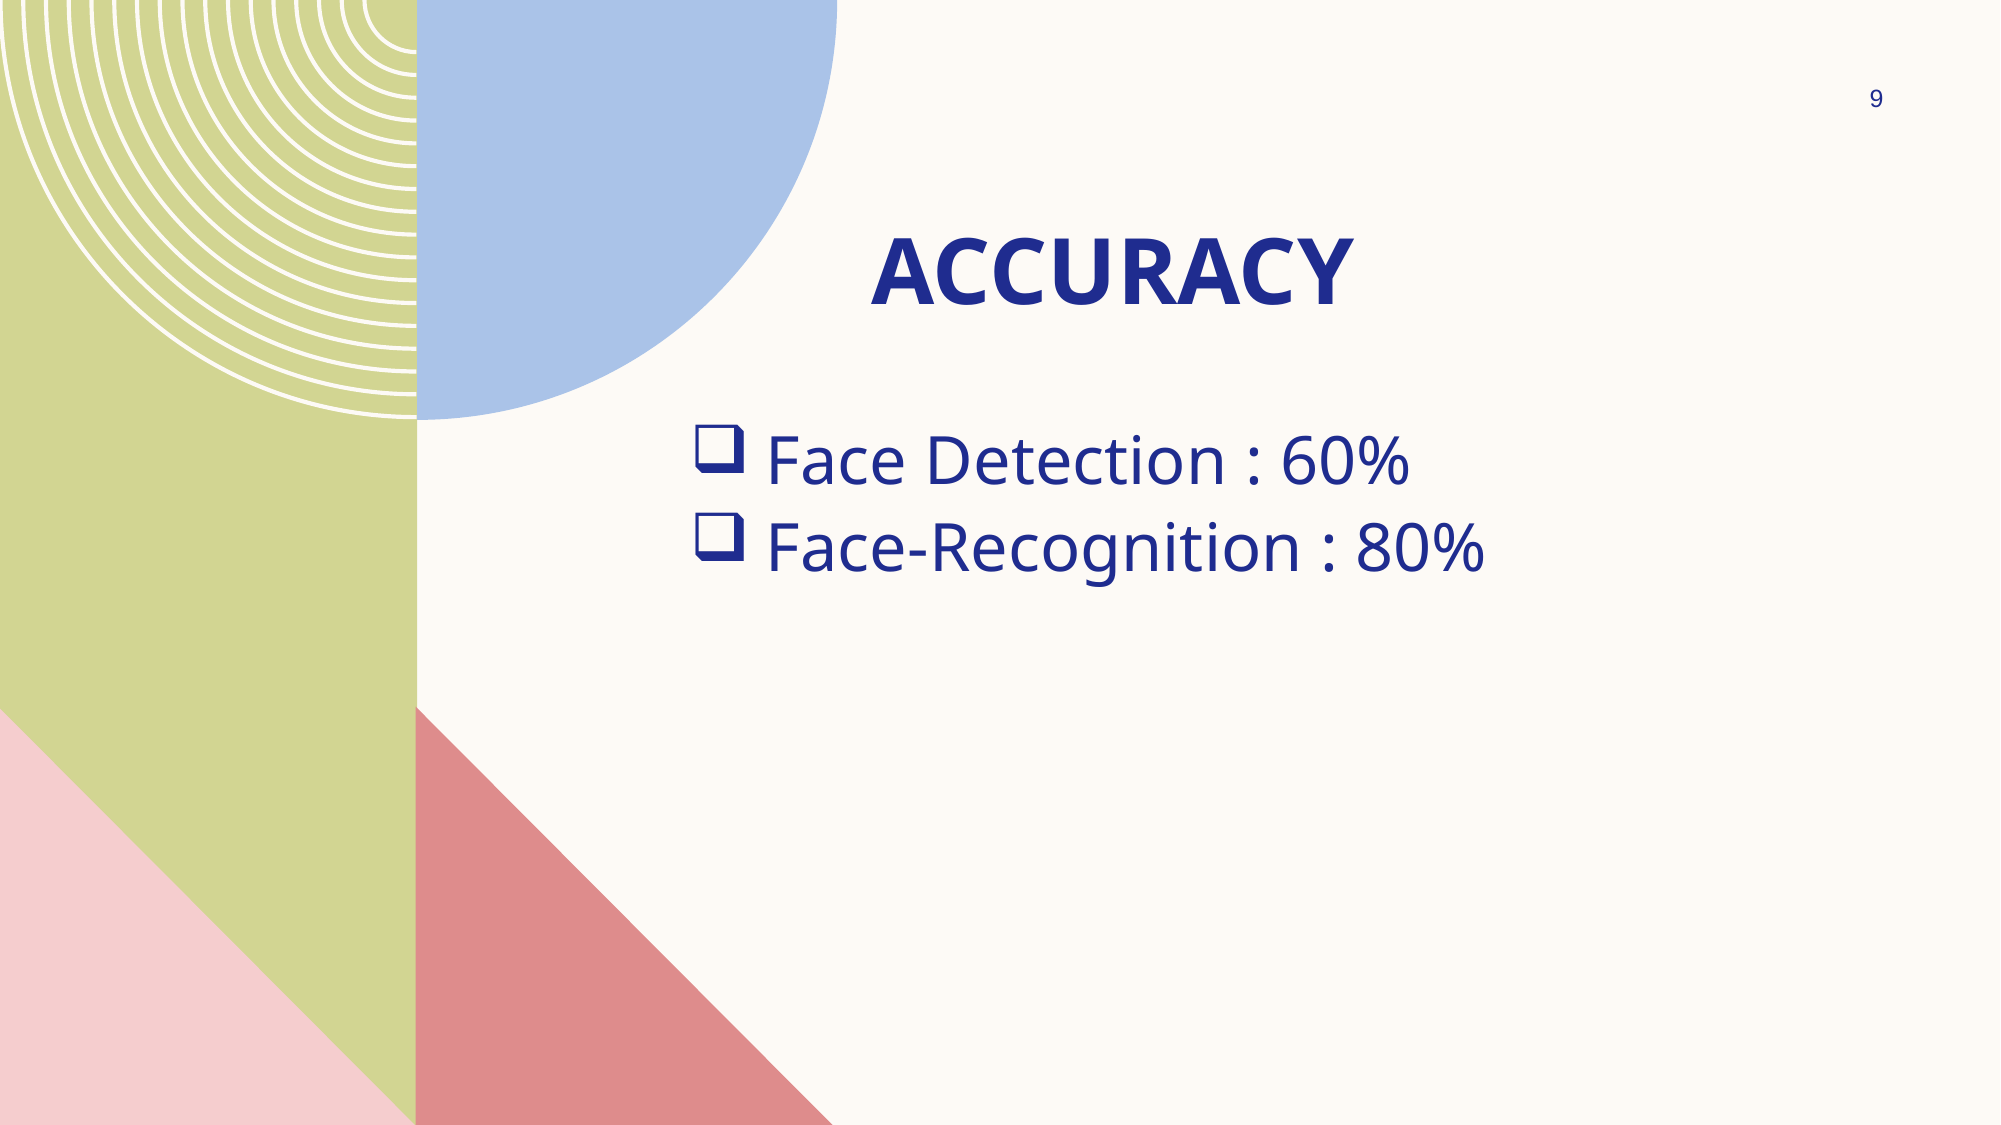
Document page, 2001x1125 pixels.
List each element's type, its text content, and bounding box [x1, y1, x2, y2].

list Face Detection : 60% Face-Recognition : 80% [690, 417, 1538, 839]
title Accuracy [871, 212, 2000, 480]
slide_number 9 [1795, 75, 1958, 120]
